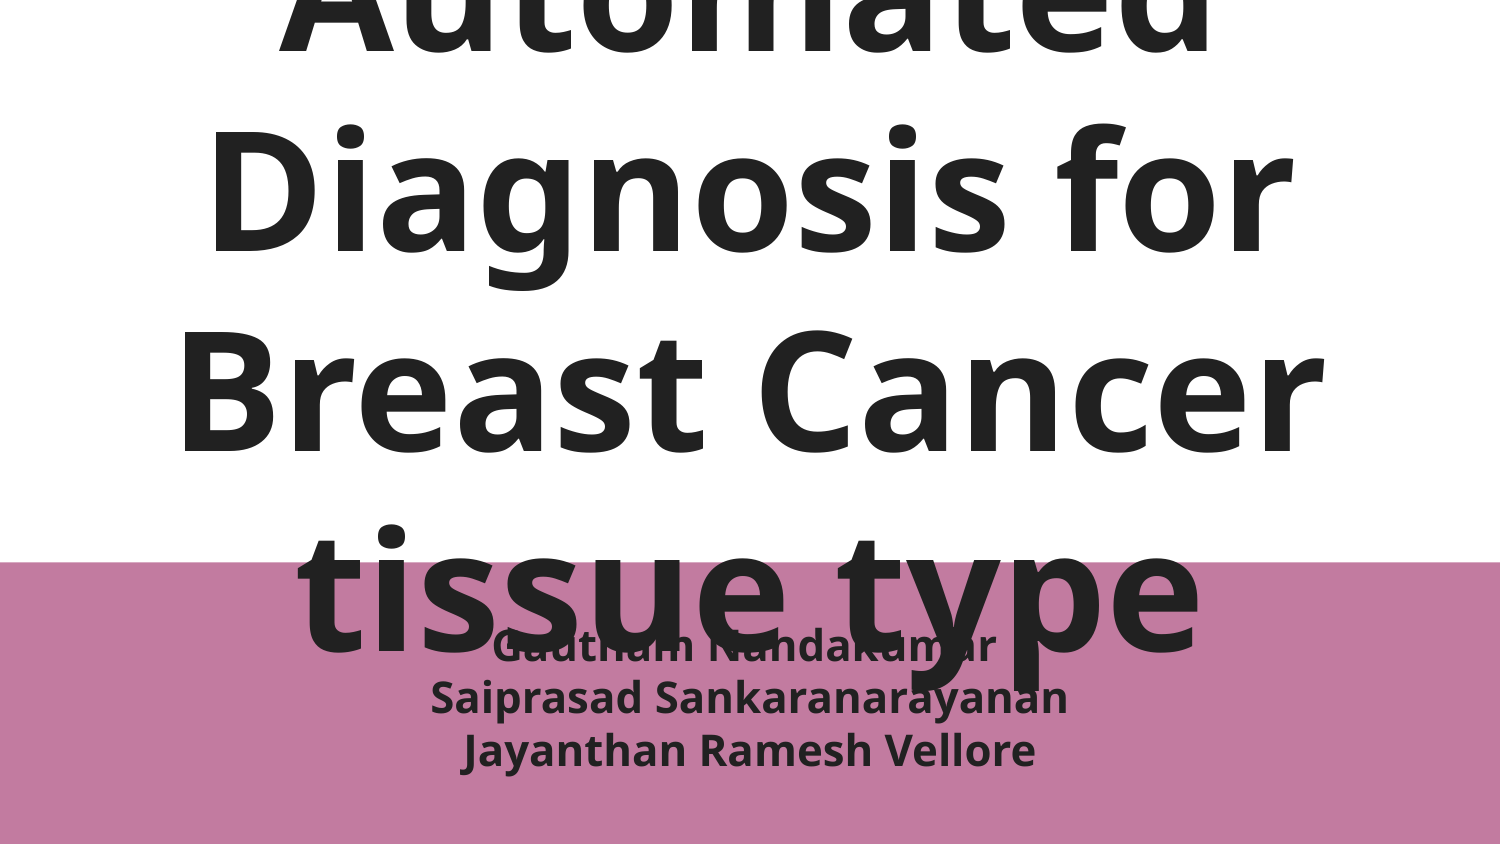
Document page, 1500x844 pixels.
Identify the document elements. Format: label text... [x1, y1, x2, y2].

title Automated Diagnosis for Breast Cancer tissue type [51, 64, 1449, 506]
subtitle Gautham Nandakumar Saiprasad Sankaranarayanan Jayanthan Ramesh Vellore [51, 638, 1449, 755]
